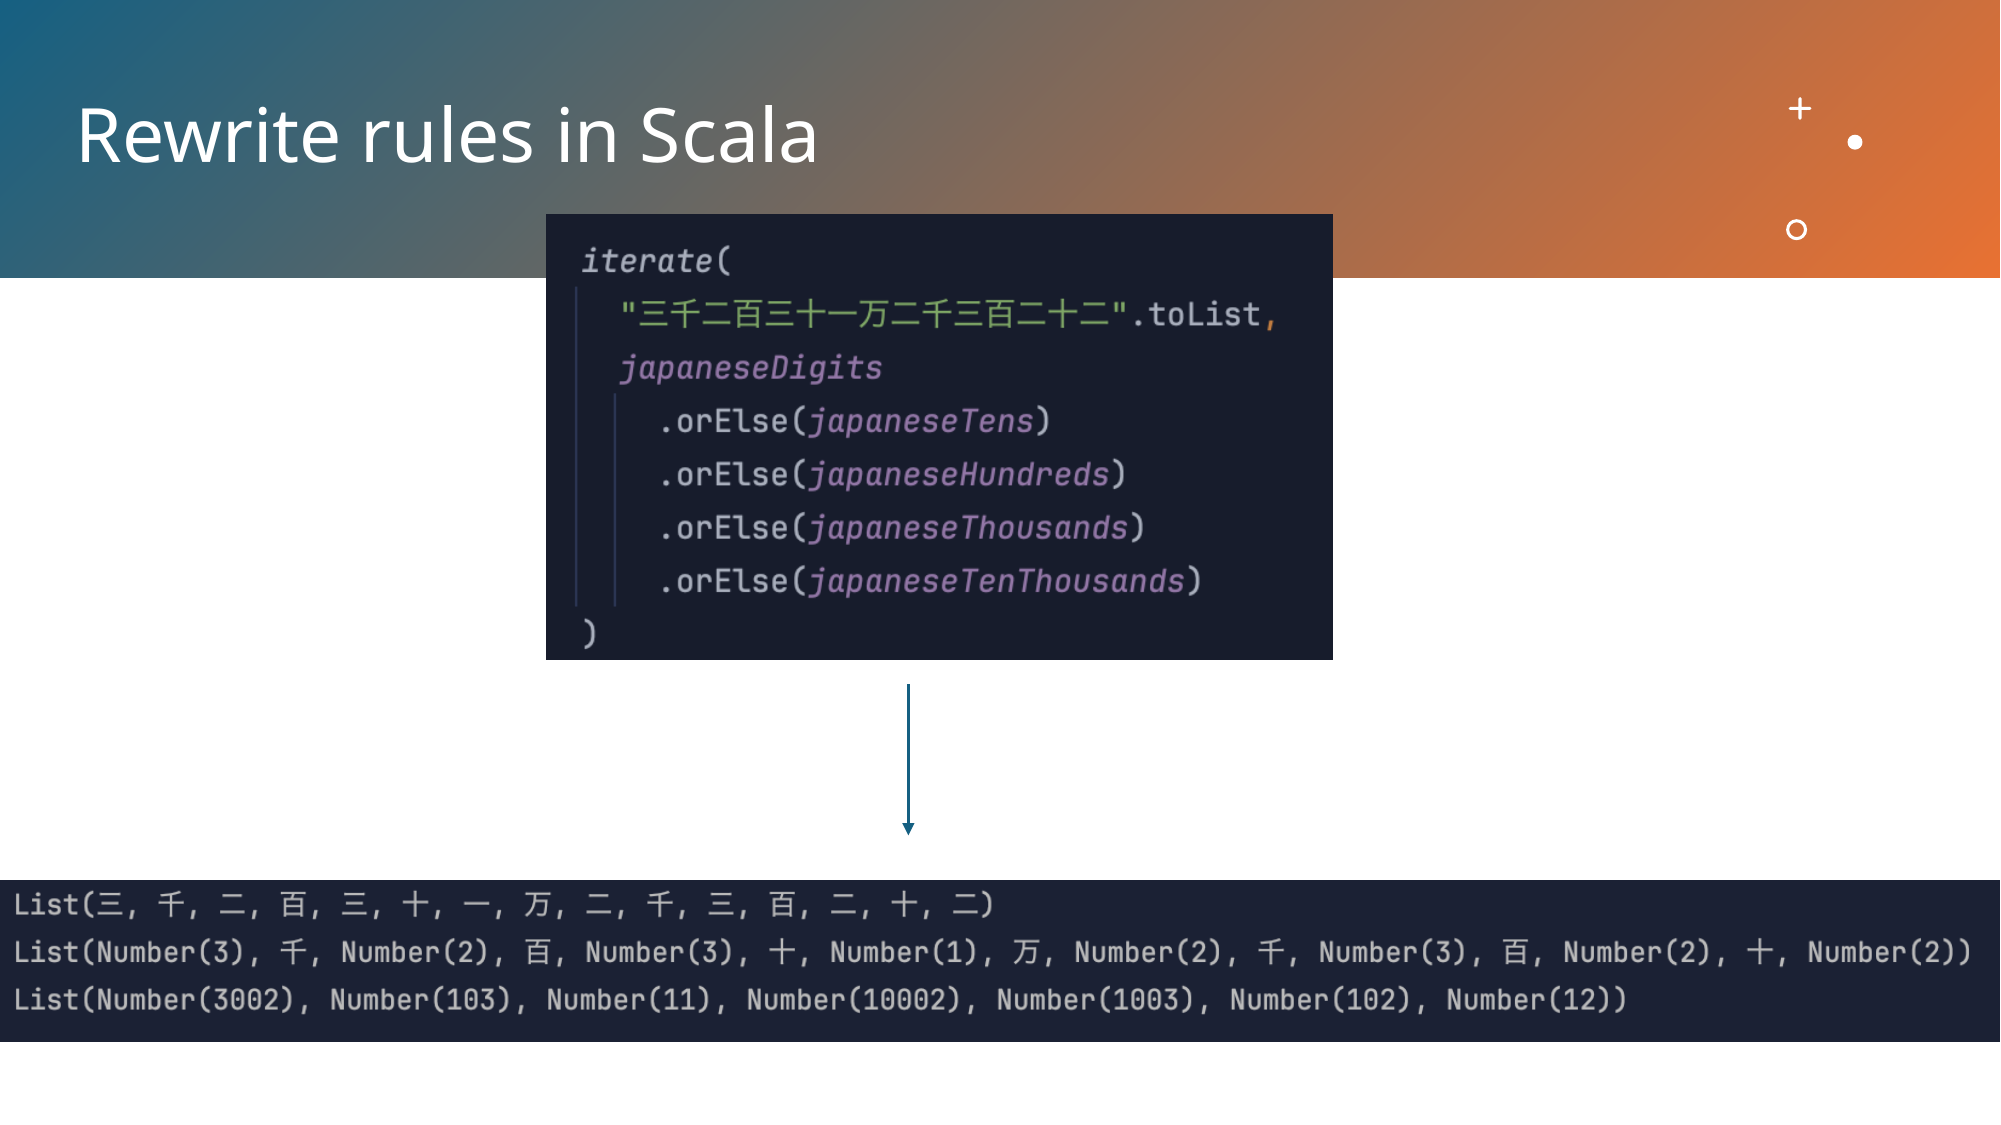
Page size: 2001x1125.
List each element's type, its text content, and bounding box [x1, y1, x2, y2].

text_box [1786, 219, 1808, 241]
picture [0, 880, 2000, 1042]
title Rewrite rules in Scala [60, 49, 1750, 228]
text_box [1788, 97, 1812, 120]
picture [546, 213, 1333, 660]
text_box [1847, 134, 1863, 150]
text_box [0, 0, 2000, 279]
